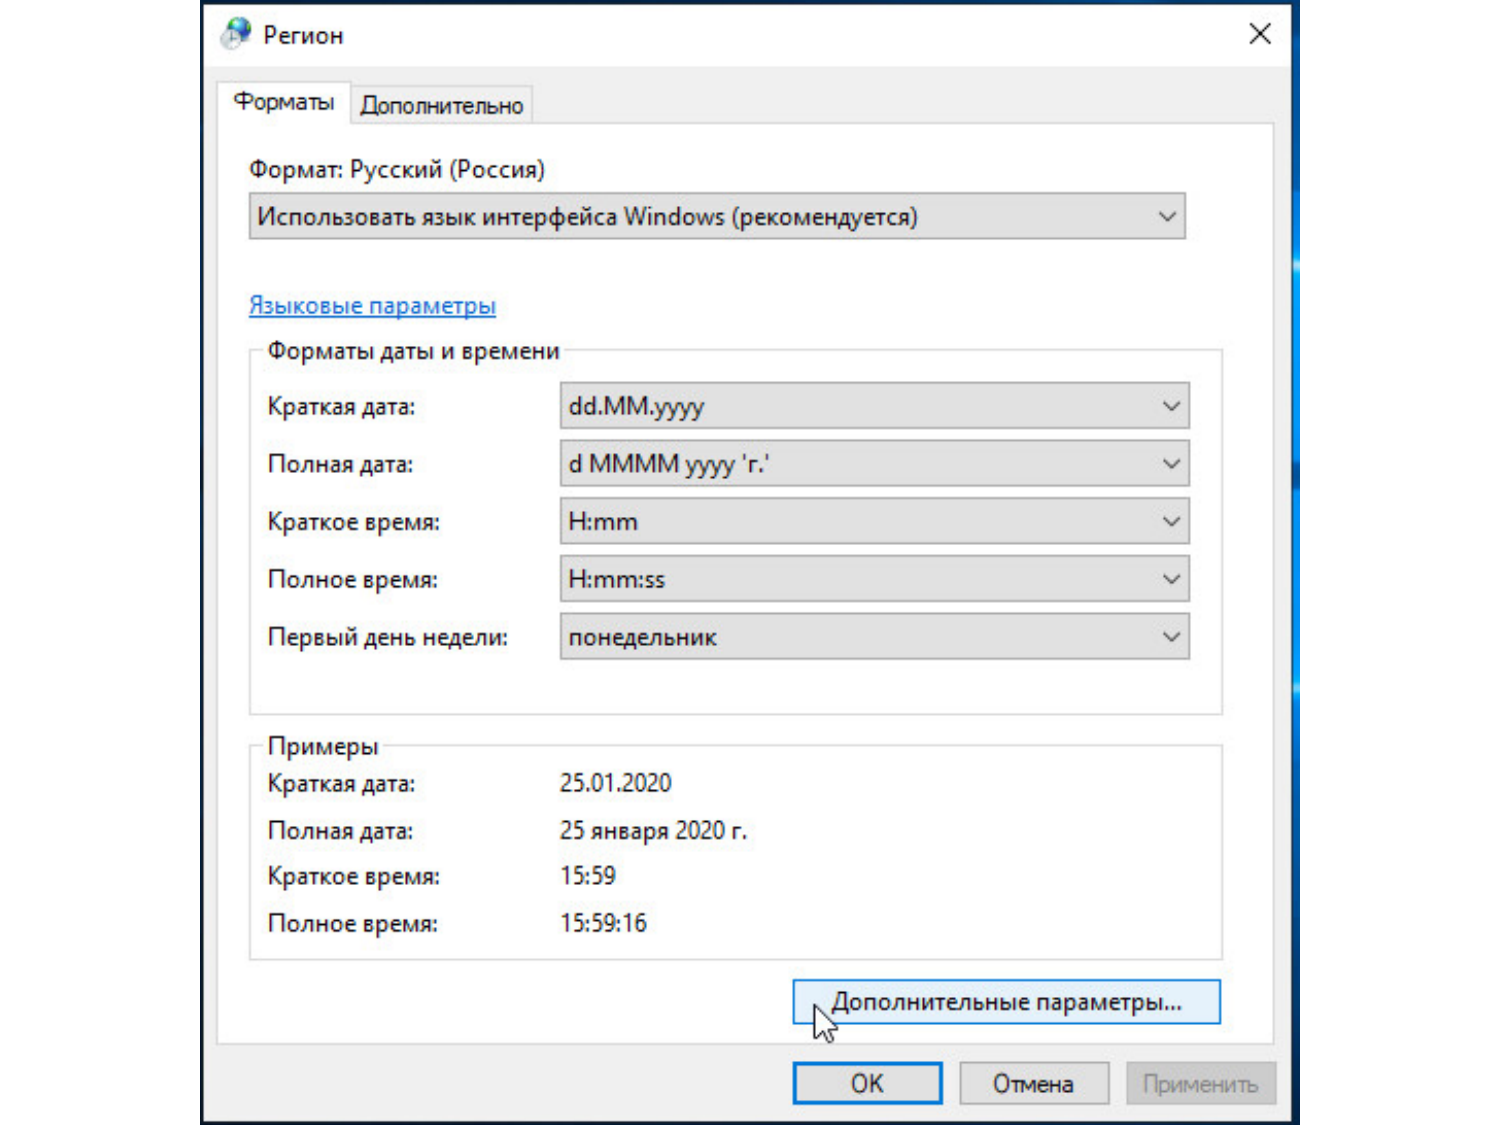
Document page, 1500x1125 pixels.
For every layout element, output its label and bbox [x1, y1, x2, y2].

picture [200, 0, 1300, 1125]
